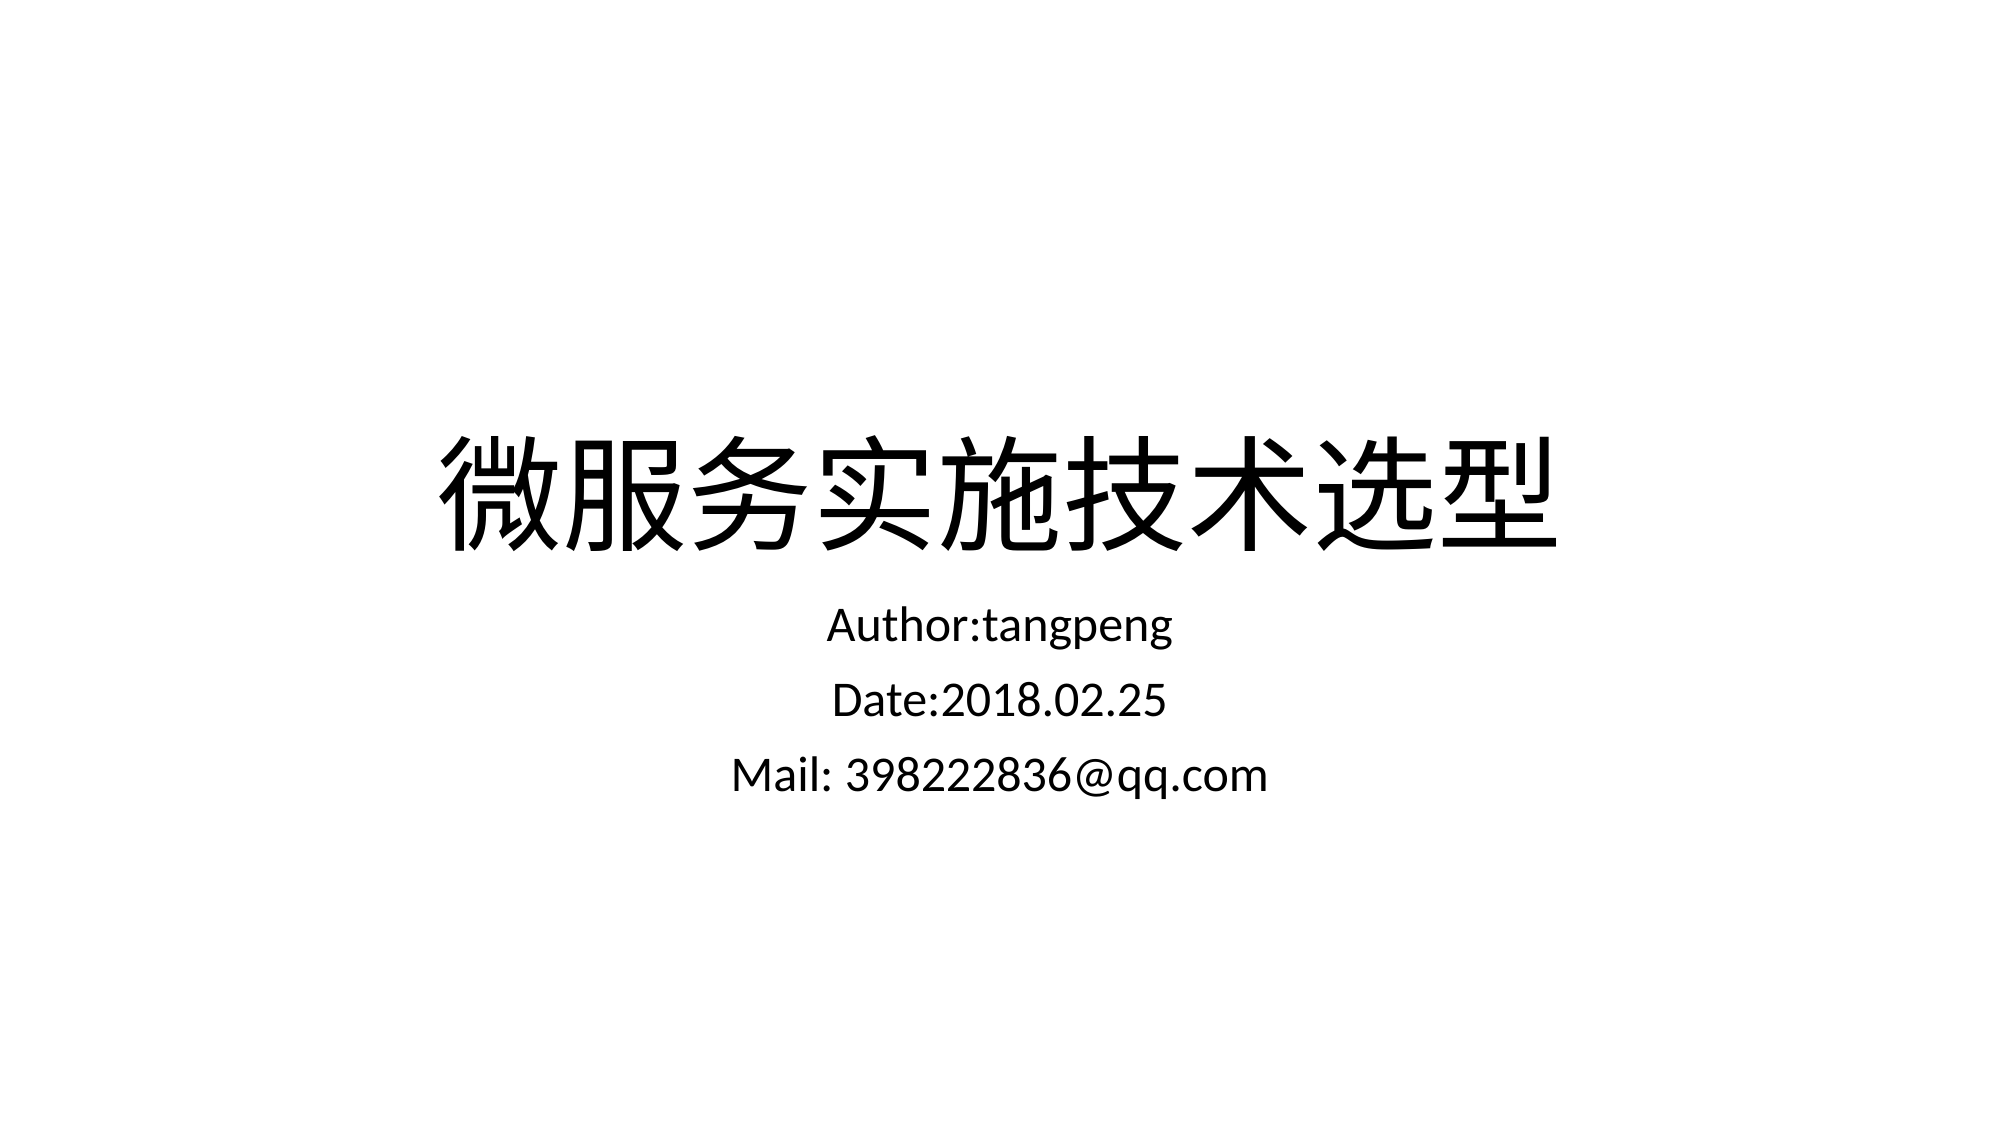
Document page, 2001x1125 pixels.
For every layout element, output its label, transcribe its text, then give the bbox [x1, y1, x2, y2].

title 微服务实施技术选型 [249, 184, 1750, 576]
subtitle Author:tangpeng Date:2018.02.25 Mail: 398222836@qq.com [249, 590, 1750, 863]
